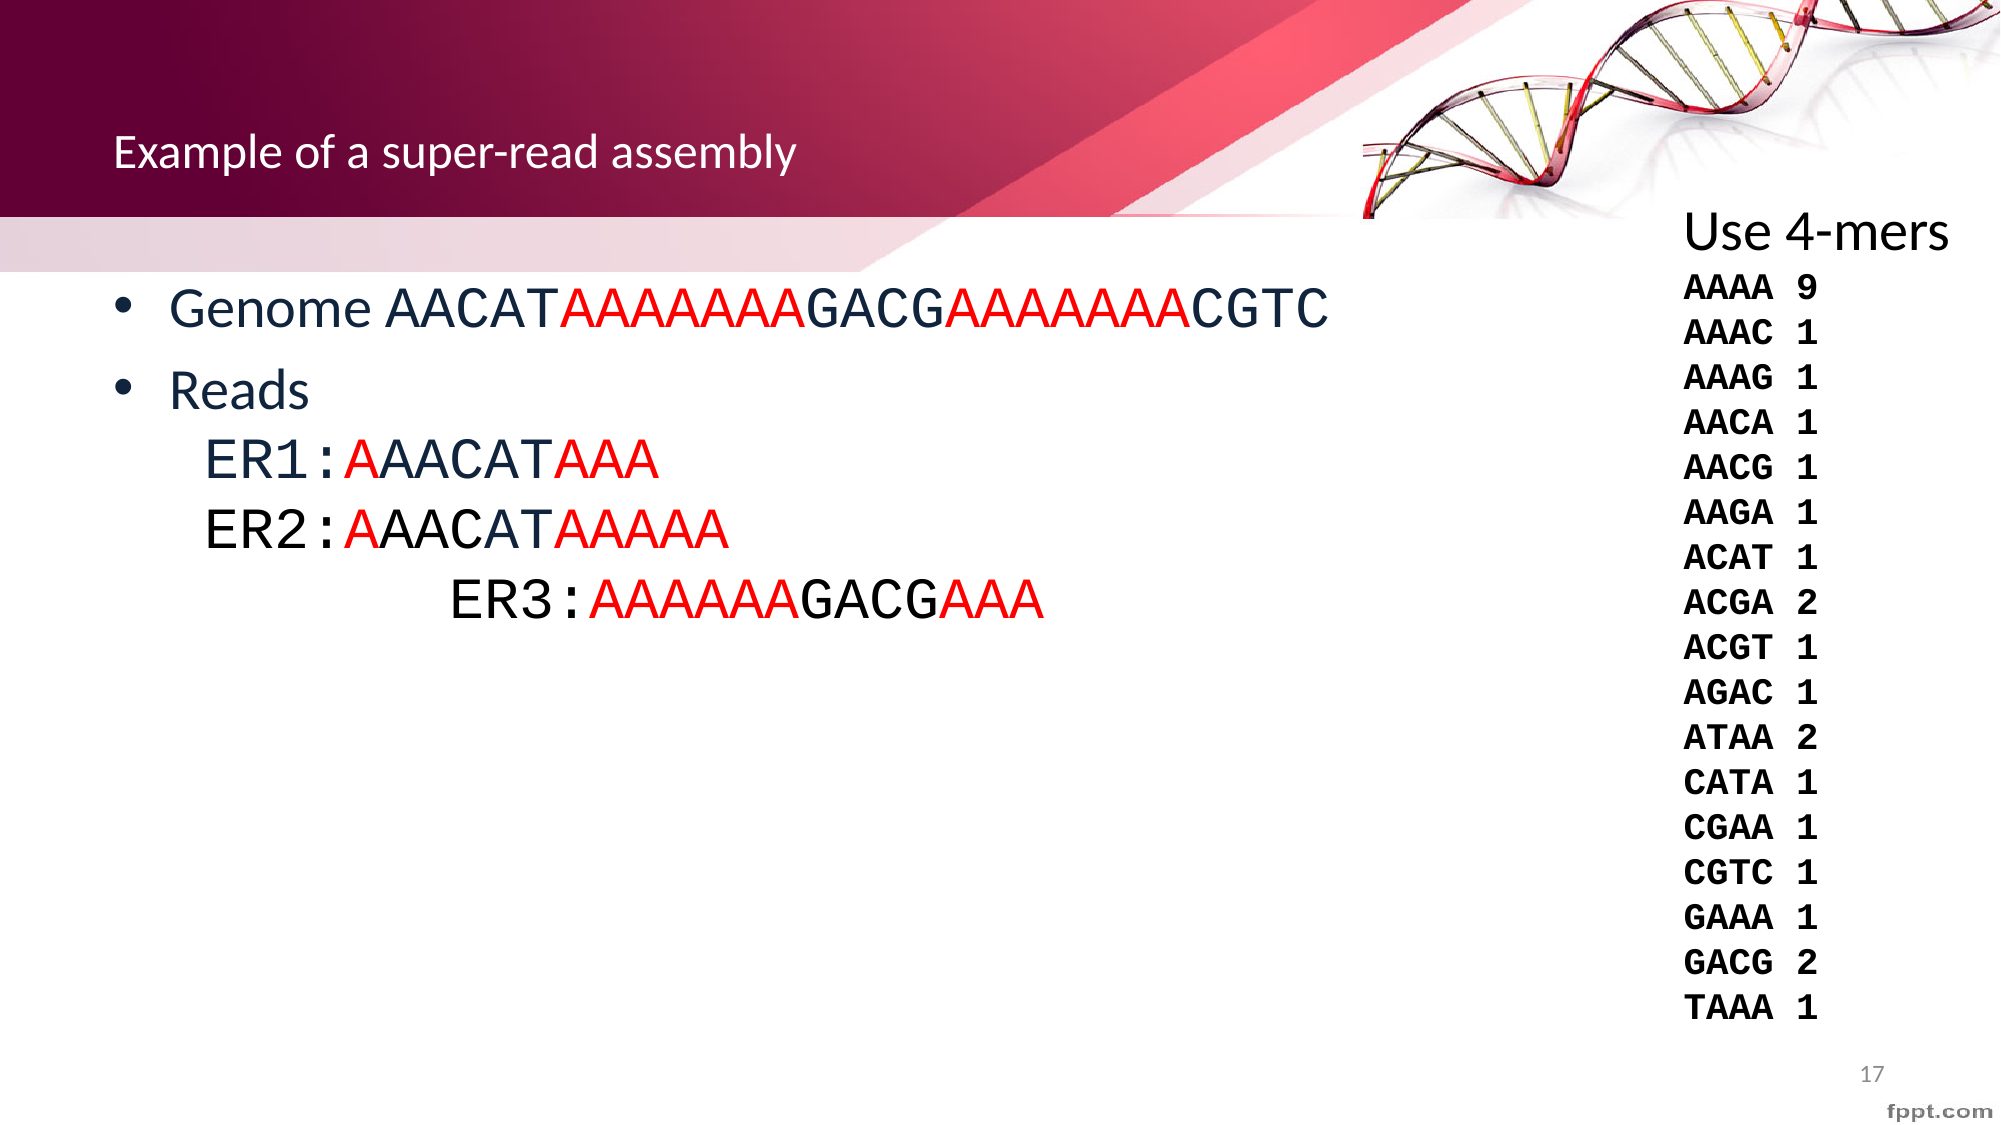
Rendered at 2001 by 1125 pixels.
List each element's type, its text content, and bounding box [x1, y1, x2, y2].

title Example of a super-read assembly [98, 111, 1899, 187]
list Genome AACATAAAAAAAGACGAAAAAAACGTC Reads ER1:AAACATAAA ER2:AAACATAAAAA ER3:AAAAAAGACGAAA [98, 261, 1406, 1072]
text_box Use 4-mers AAAA 9 AAAC 1 AAAG 1 AACA 1 AACG 1 AAGA 1 ACAT 1 ACGA 2 ACGT 1 AGAC 1 ATAA 2 CATA 1 CGAA 1 CGTC 1 GAAA 1 GACG 2 TAAA 1 [1668, 184, 1966, 1035]
picture [0, 0, 2001, 1125]
slide_number 17 [1433, 1042, 1900, 1103]
